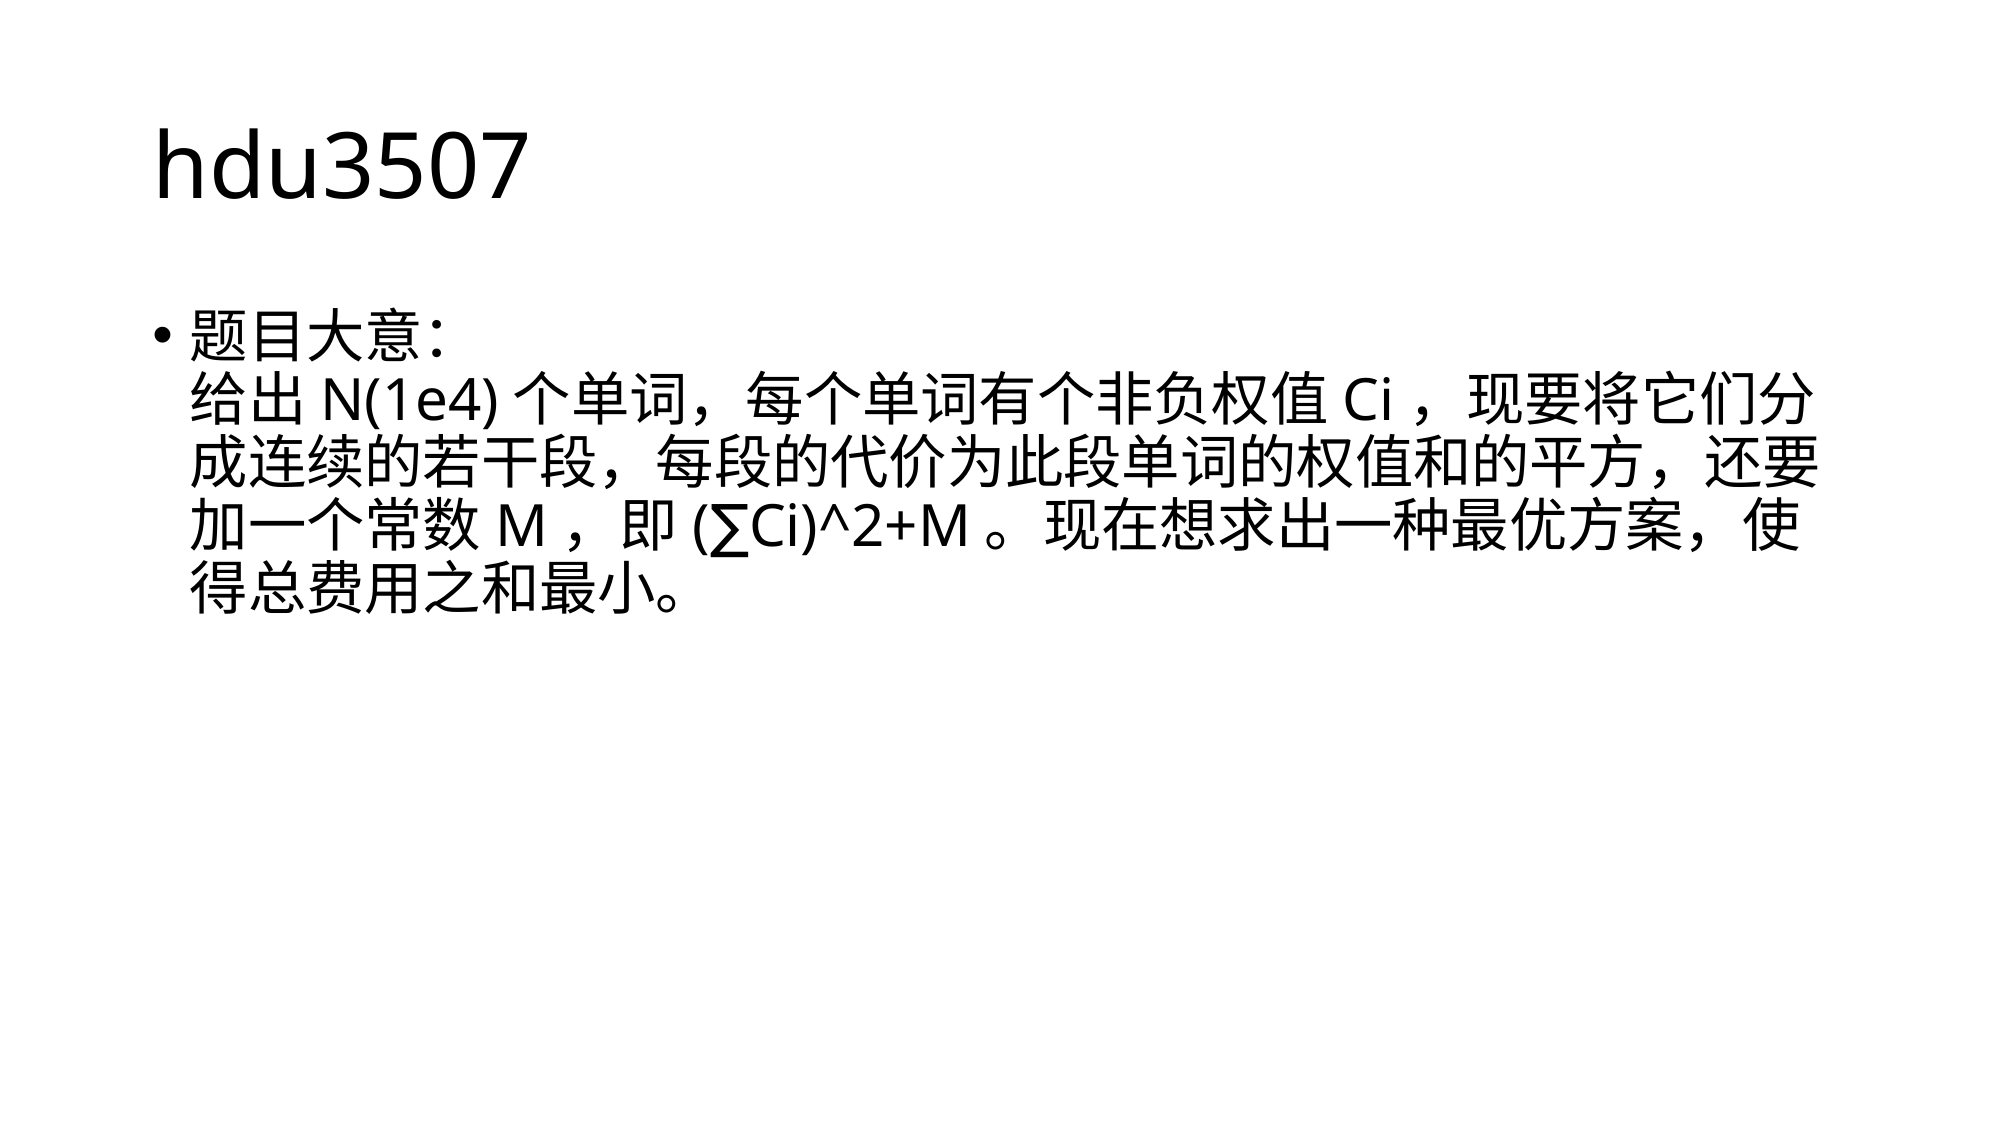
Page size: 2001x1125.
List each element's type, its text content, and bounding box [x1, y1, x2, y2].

title hdu3507 [137, 59, 1863, 278]
list 题目大意： 给出N(1e4)个单词，每个单词有个非负权值Ci，现要将它们分成连续的若干段，每段的代价为此段单词的权值和的平方，还要加一个常数M，即(∑Ci)^2+M。现在想求出一种最优方案，使得总费用之和最小。 [137, 299, 1863, 1014]
